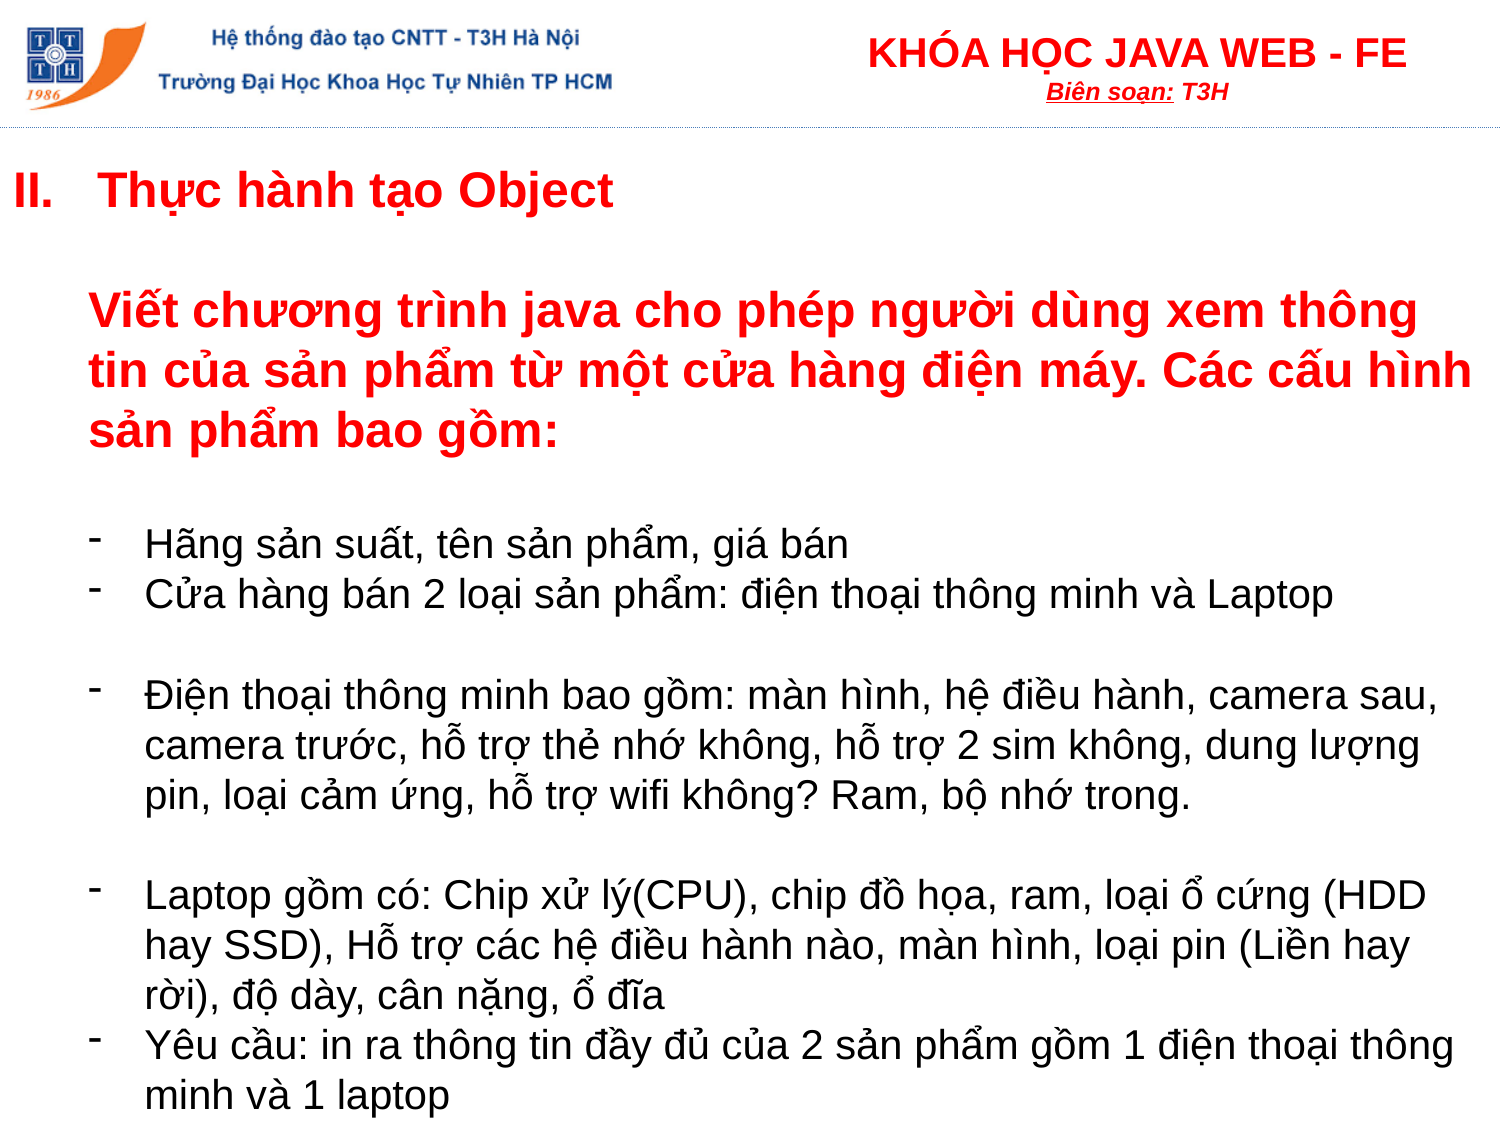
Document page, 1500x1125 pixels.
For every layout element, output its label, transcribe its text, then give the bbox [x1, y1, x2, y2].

picture [3, 1, 642, 127]
text_box KHÓA HỌC JAVA WEB - FE Biên soạn: T3H [787, 2, 1488, 127]
text_box Thực hành tạo Object Viết chương trình java cho phép người dùng xem thông tin của sản phẩm từ một cửa hàng điện máy. Các cấu hình sản phẩm bao gồm: Hãng sản suất, tên sản phẩm, giá bán Cửa hàng bán 2 loại sản phẩm: điện thoại thông minh và Laptop Điện thoại thông minh bao gồm: màn hình, hệ điều hành, camera sau, camera trước, hỗ trợ thẻ nhớ không, hỗ trợ 2 sim không, dung lượng pin, loại cảm ứng, hỗ trợ wifi không? Ram, bộ nhớ trong. Laptop gồm có: Chip xử lý(CPU), chip đồ họa, ram, loại ổ cứng (HDD hay SSD), Hỗ trợ các hệ điều hành nào, màn hình, loại pin (Liền hay rời), độ dày, cân nặng, ổ đĩa Yêu cầu: in ra thông tin đầy đủ của 2 sản phẩm gồm 1 điện thoại thông minh và 1 laptop [0, 149, 1500, 1125]
